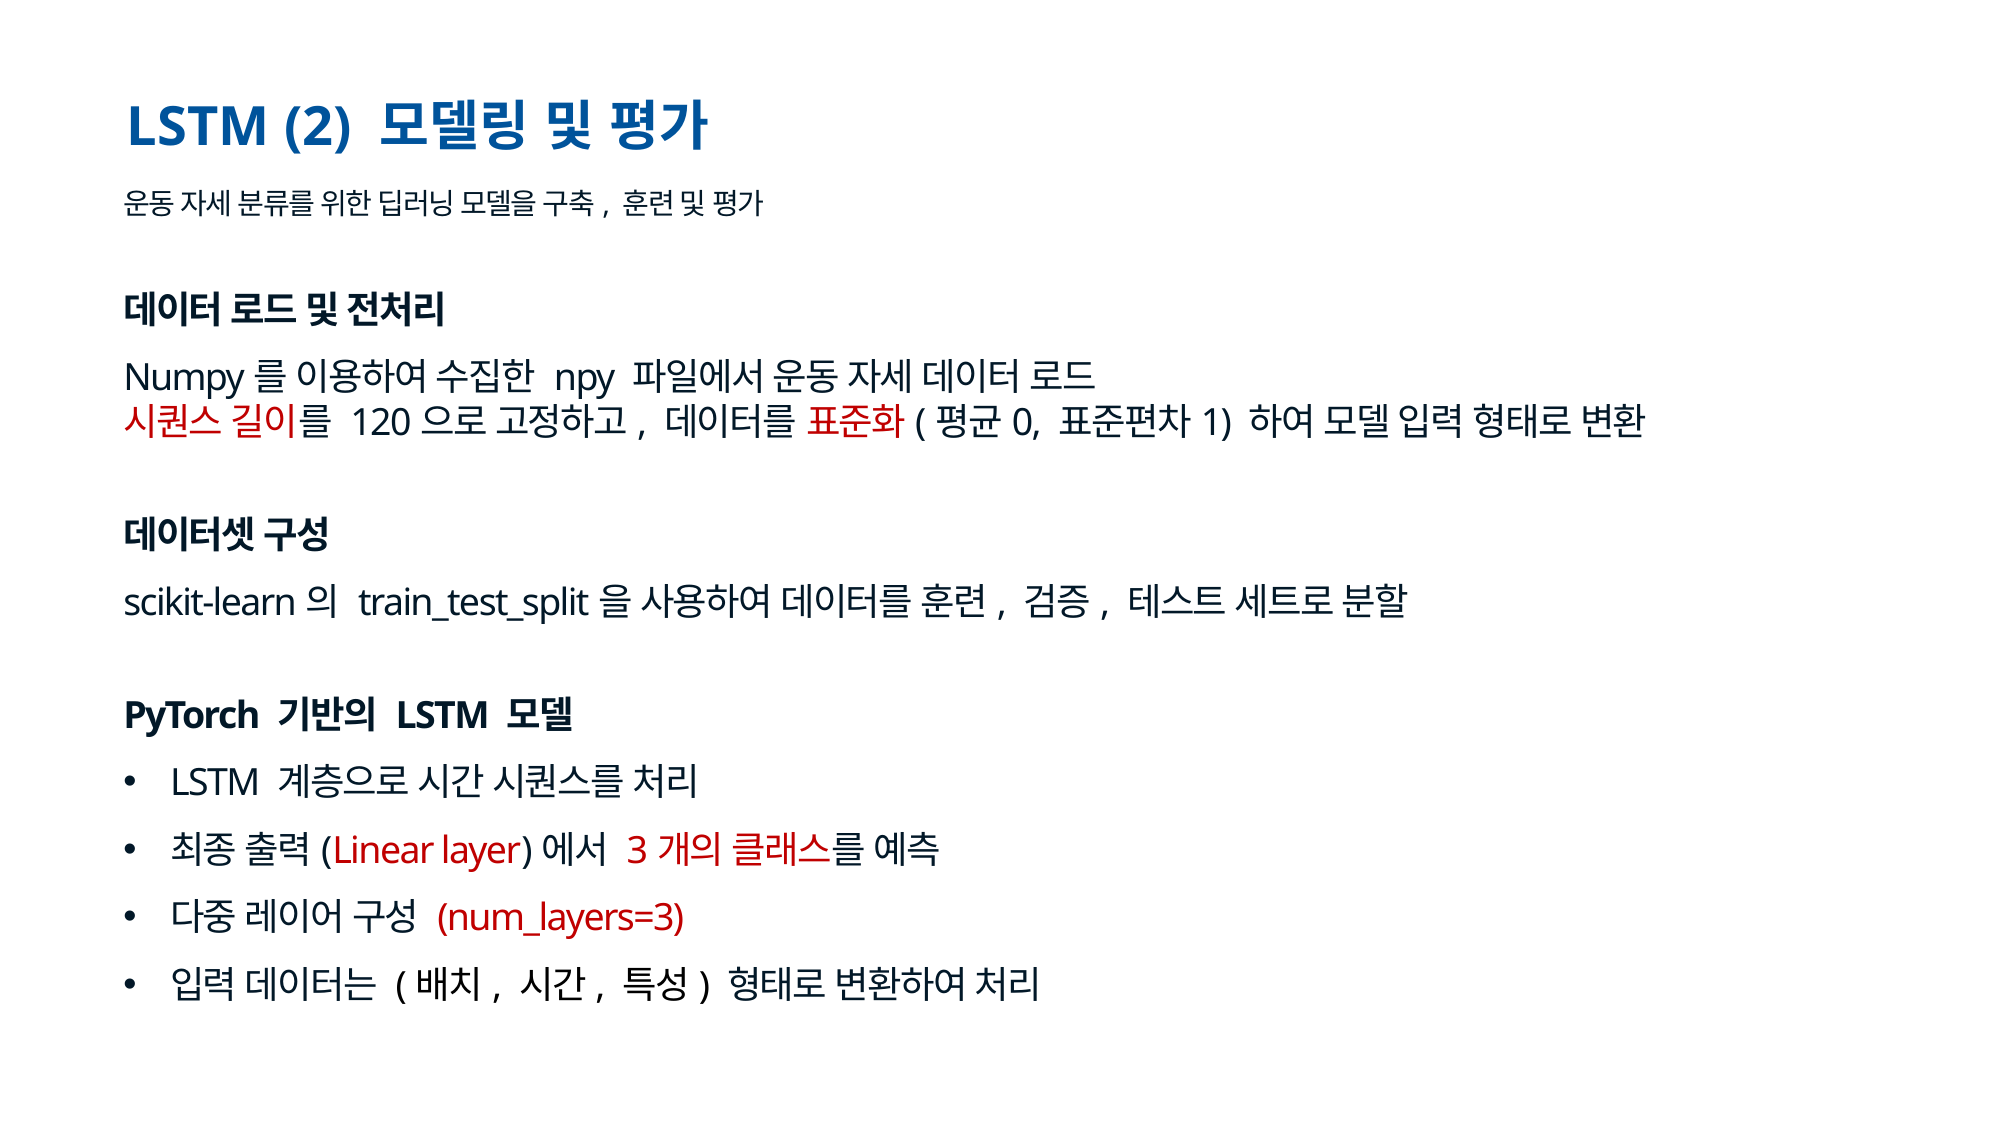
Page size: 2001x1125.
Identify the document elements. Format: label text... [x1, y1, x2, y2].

text_box 데이터 로드 및 전처리 Numpy를 이용하여 수집한 npy 파일에서 운동 자세 데이터 로드 시퀀스 길이를 120으로 고정하고, 데이터를 표준화(평균0, 표준편차1) 하여 모델 입력 형태로 변환 데이터셋 구성 scikit-learn의 train_test_split을 사용하여 데이터를 훈련, 검증, 테스트 세트로 분할 PyTorch 기반의 LSTM 모델 LSTM 계층으로 시간 시퀀스를 처리 최종 출력(Linear layer)에서 3개의 클래스를 예측 다중 레이어 구성 (num_layers=3) 입력 데이터는 (배치, 시간, 특성) 형태로 변환하여 처리 [123, 263, 1900, 1006]
text_box 운동 자세 분류를 위한 딥러닝 모델을 구축, 훈련 및 평가 [123, 147, 1108, 220]
text_box LSTM (2) 모델링 및 평가 [56, 50, 1026, 157]
